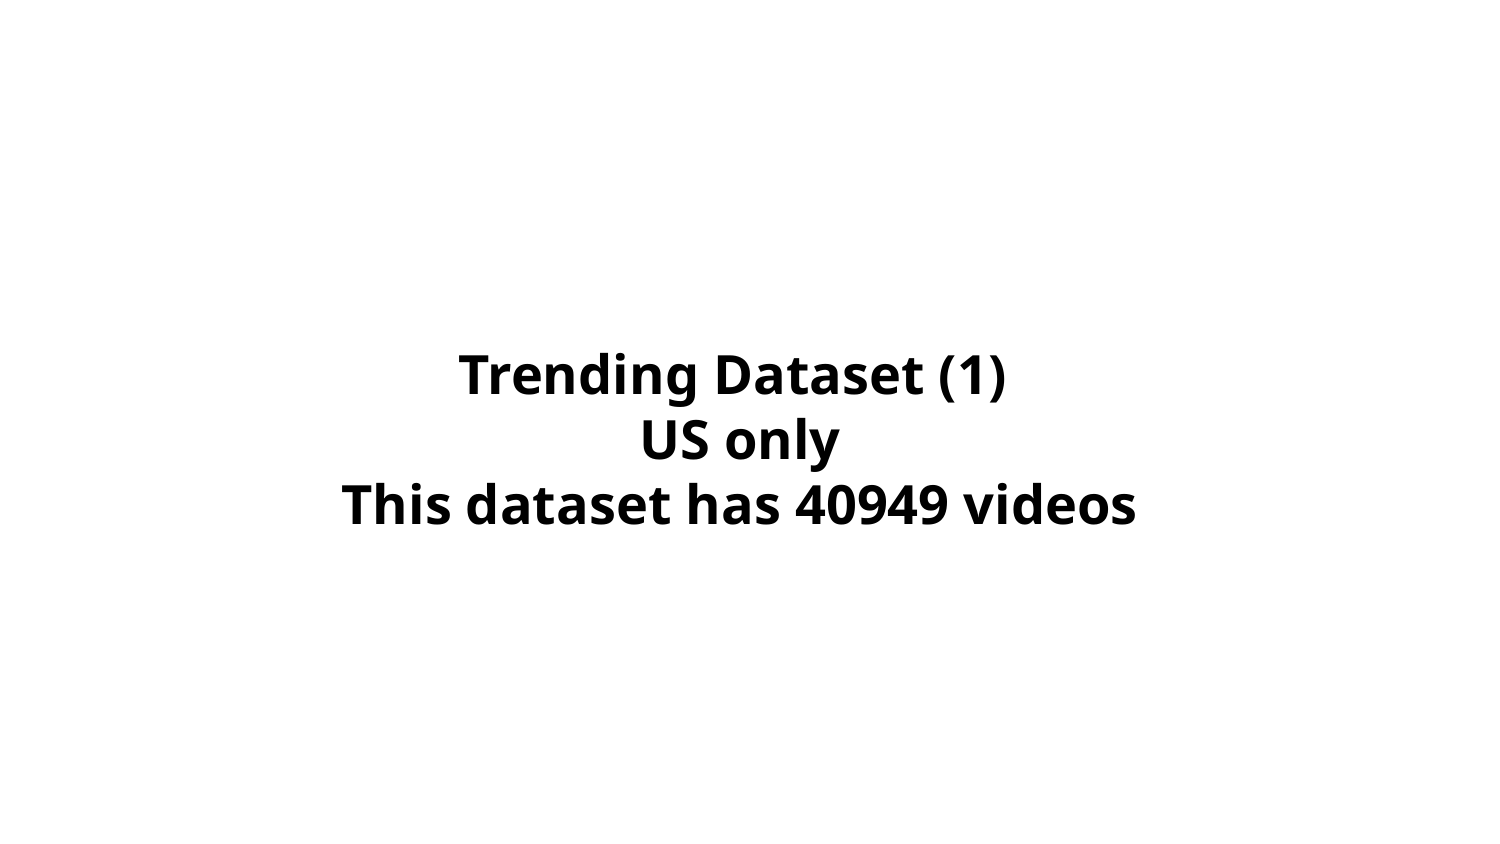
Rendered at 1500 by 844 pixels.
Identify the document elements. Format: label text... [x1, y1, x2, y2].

text_box Trending Dataset (1) US only This dataset has 40949 videos [0, 325, 1490, 483]
